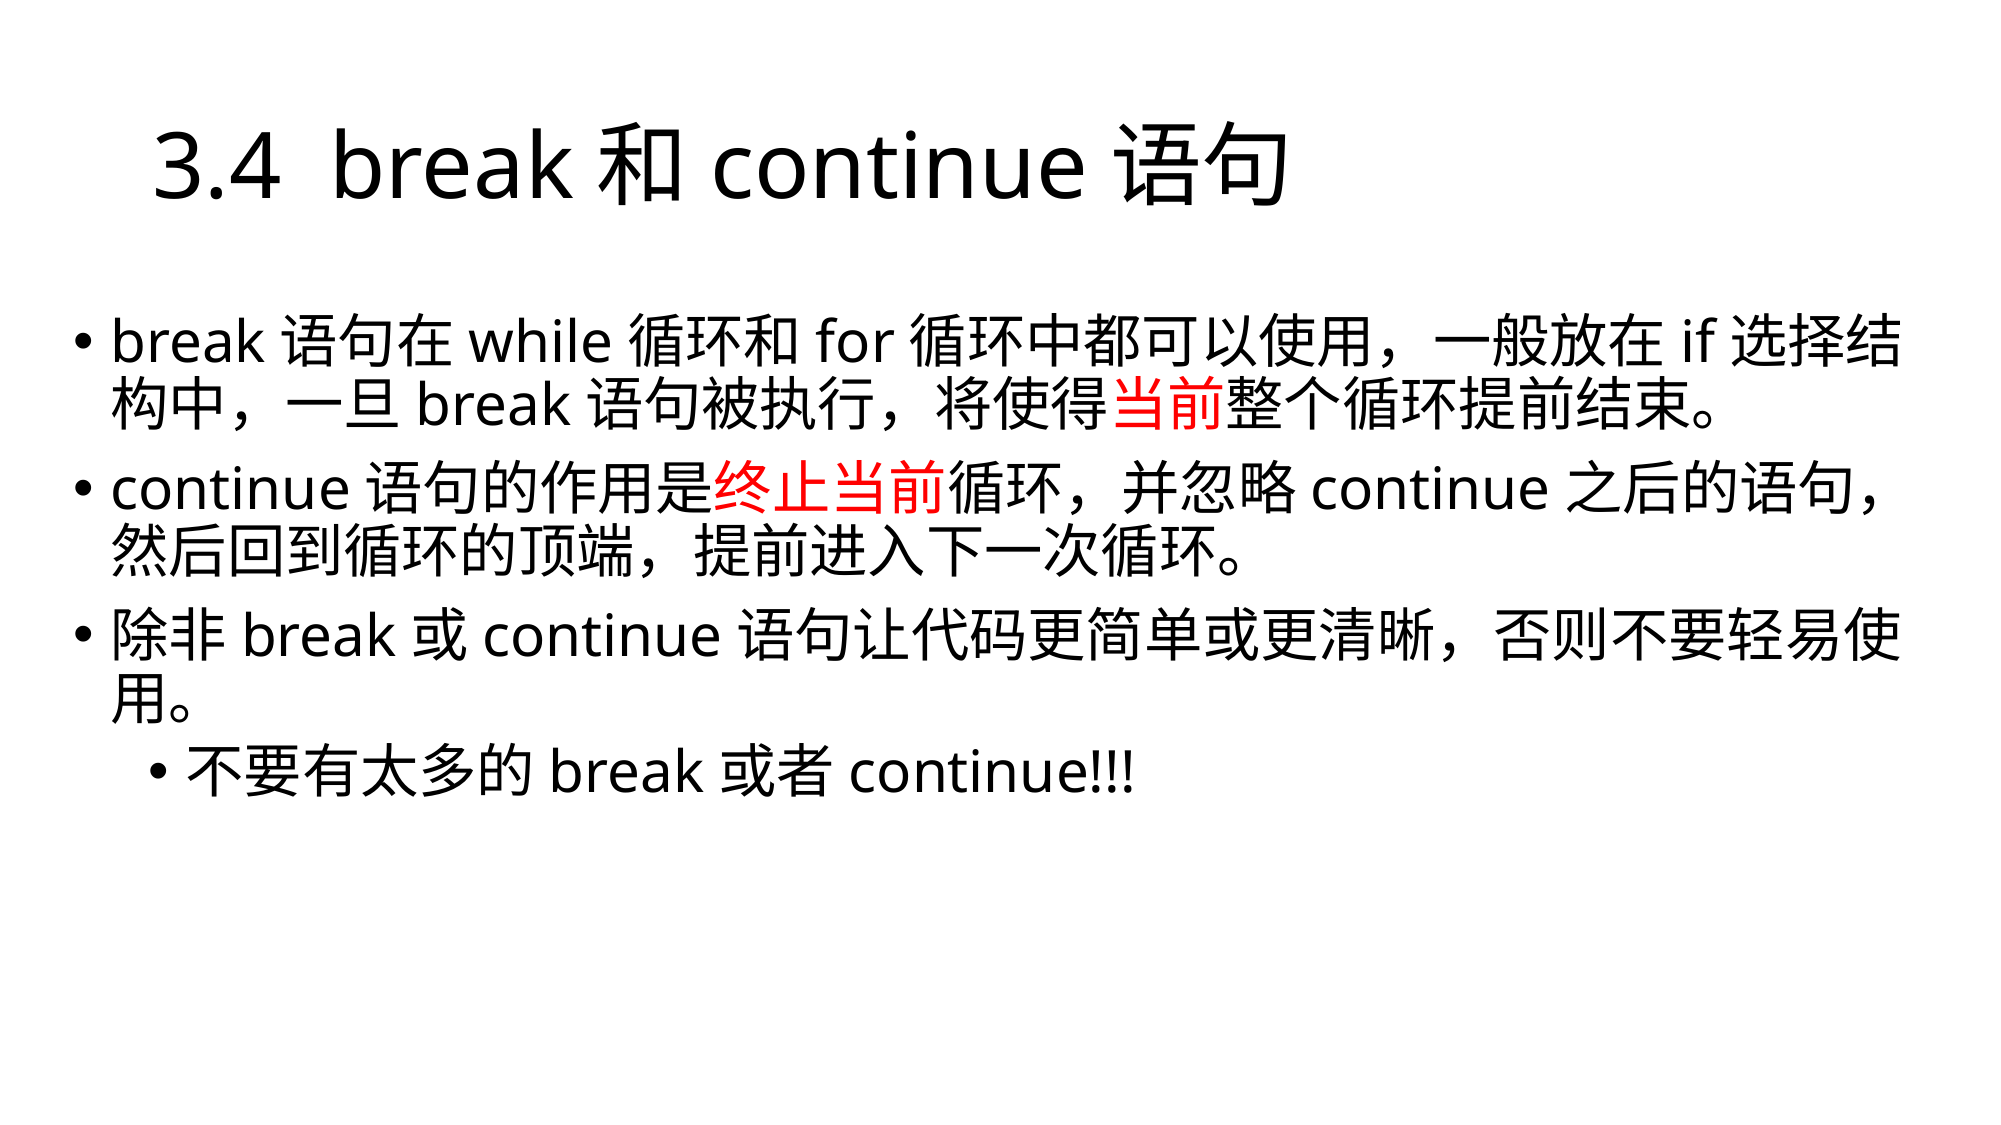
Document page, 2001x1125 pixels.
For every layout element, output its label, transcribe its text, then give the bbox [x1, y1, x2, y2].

title 3.4 break和continue语句 [137, 59, 1863, 278]
list break语句在while循环和for循环中都可以使用，一般放在if选择结构中，一旦break语句被执行，将使得当前整个循环提前结束。 continue语句的作用是终止当前循环，并忽略continue之后的语句，然后回到循环的顶端，提前进入下一次循环。 除非break或continue语句让代码更简单或更清晰，否则不要轻易使用。 不要有太多的break或者continue!!! [58, 304, 1921, 871]
